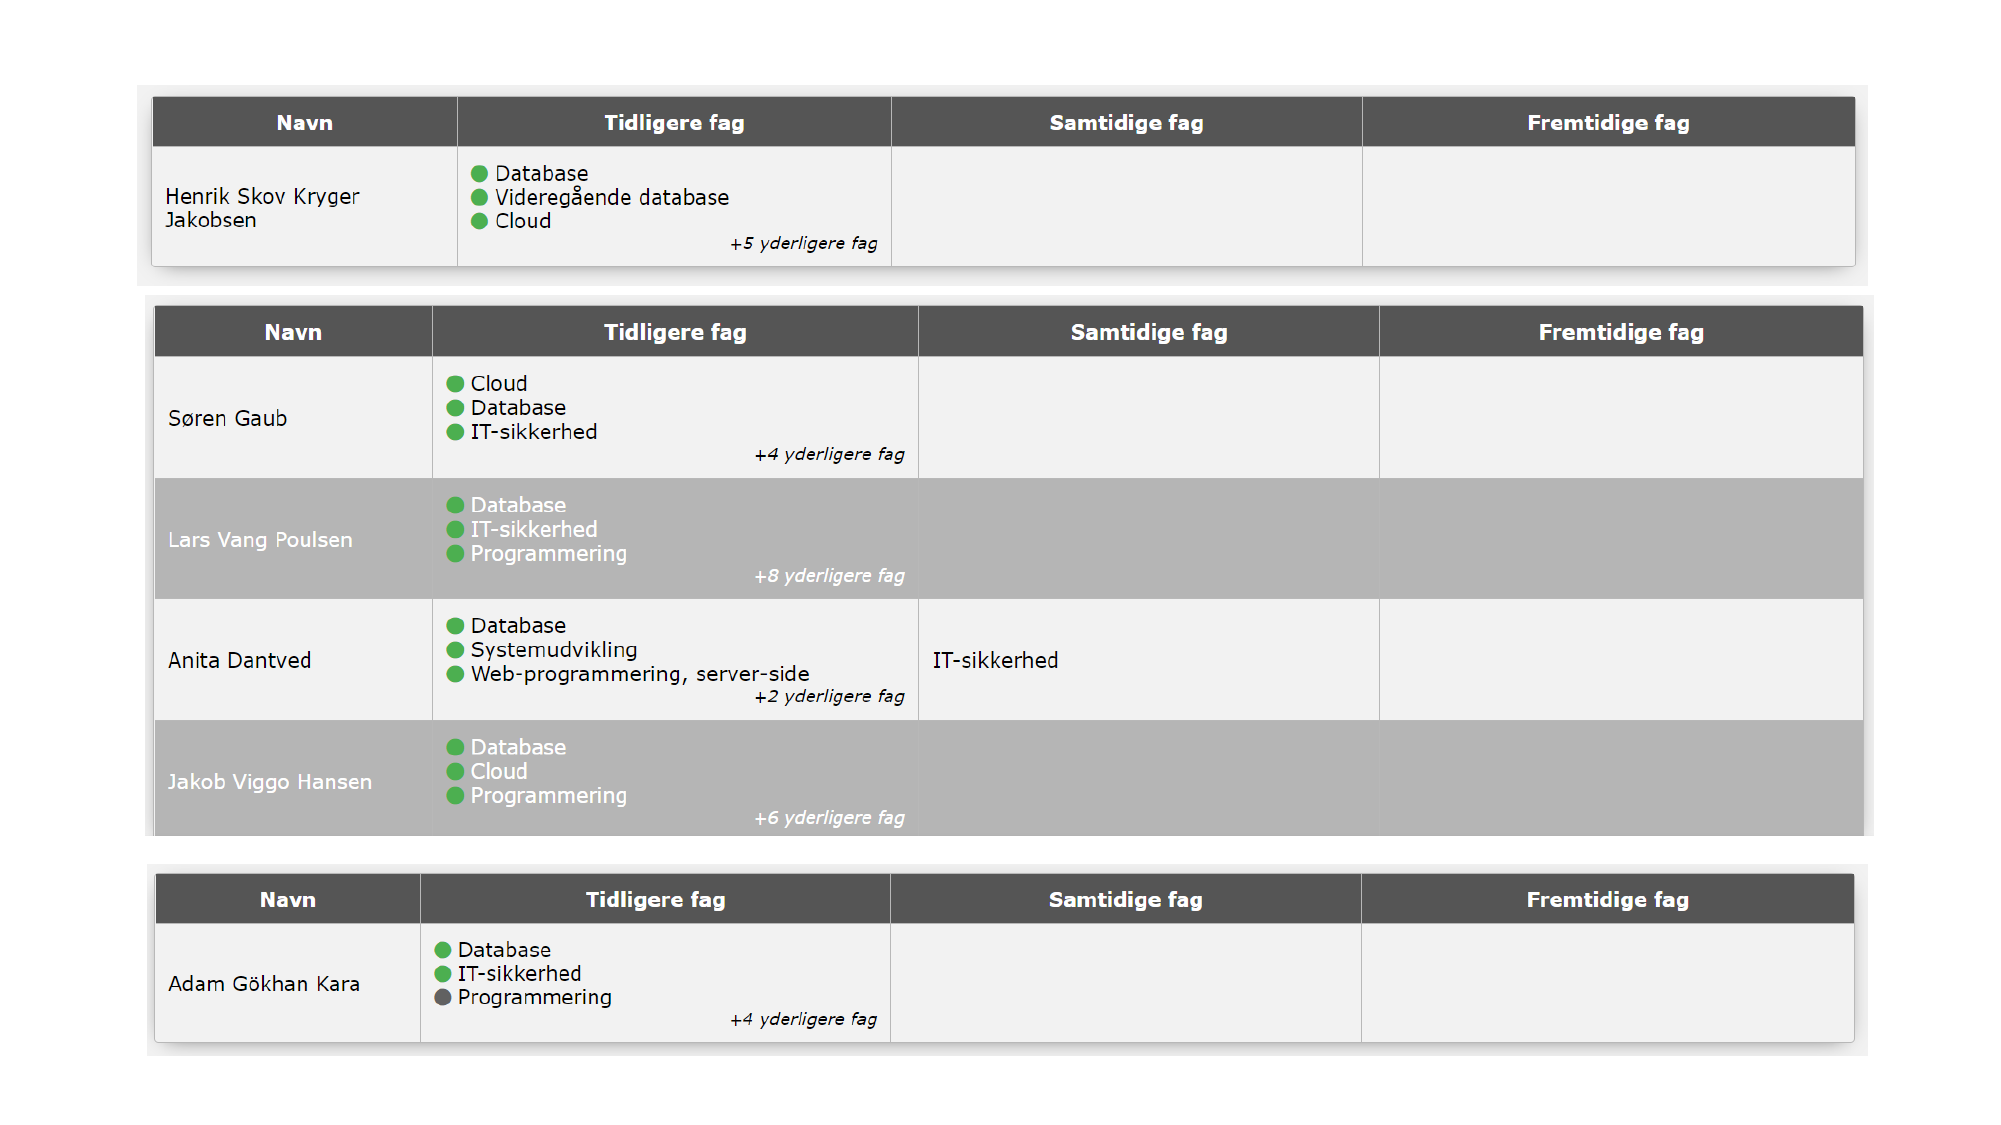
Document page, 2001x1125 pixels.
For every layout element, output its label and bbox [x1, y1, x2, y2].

picture [145, 295, 1874, 836]
picture [147, 864, 1868, 1056]
picture [137, 85, 1868, 286]
